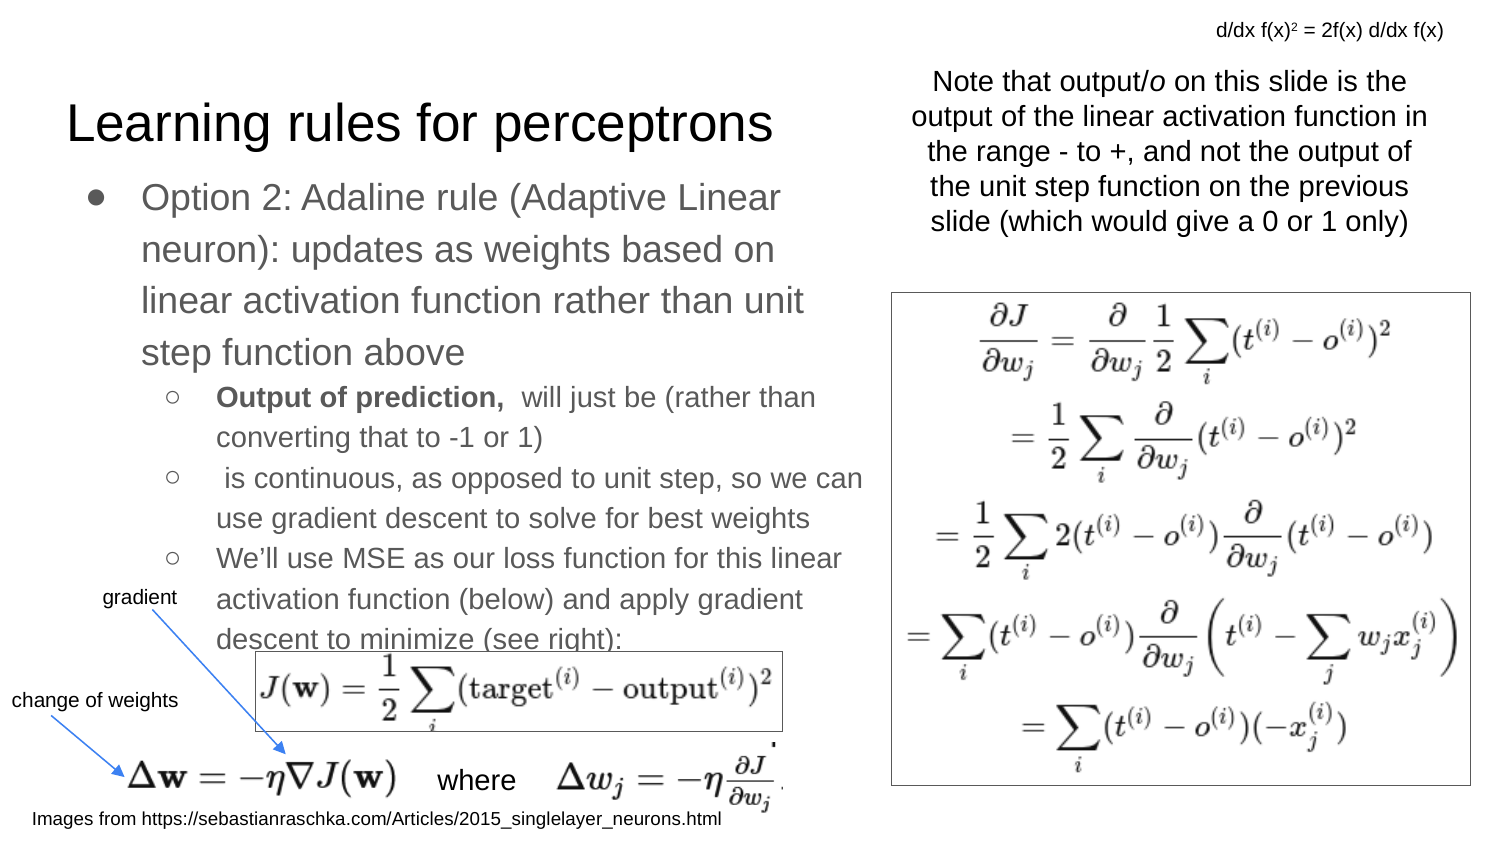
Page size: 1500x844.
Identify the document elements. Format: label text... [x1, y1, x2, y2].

picture [286, 651, 783, 733]
picture [890, 292, 1472, 786]
text_box Images from https://sebastianraschka.com/Articles/2015_singlelayer_neurons.html [16, 795, 966, 841]
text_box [50, 715, 125, 778]
text_box d/dx f(x)2 = 2f(x) d/dx f(x) [1201, 9, 1500, 50]
text_box where [422, 754, 544, 804]
picture [124, 748, 401, 807]
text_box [152, 609, 286, 755]
text_box gradient [87, 576, 270, 617]
picture [549, 742, 783, 823]
title Learning rules for perceptrons [51, 72, 1449, 167]
text_box change of weights [0, 678, 146, 719]
